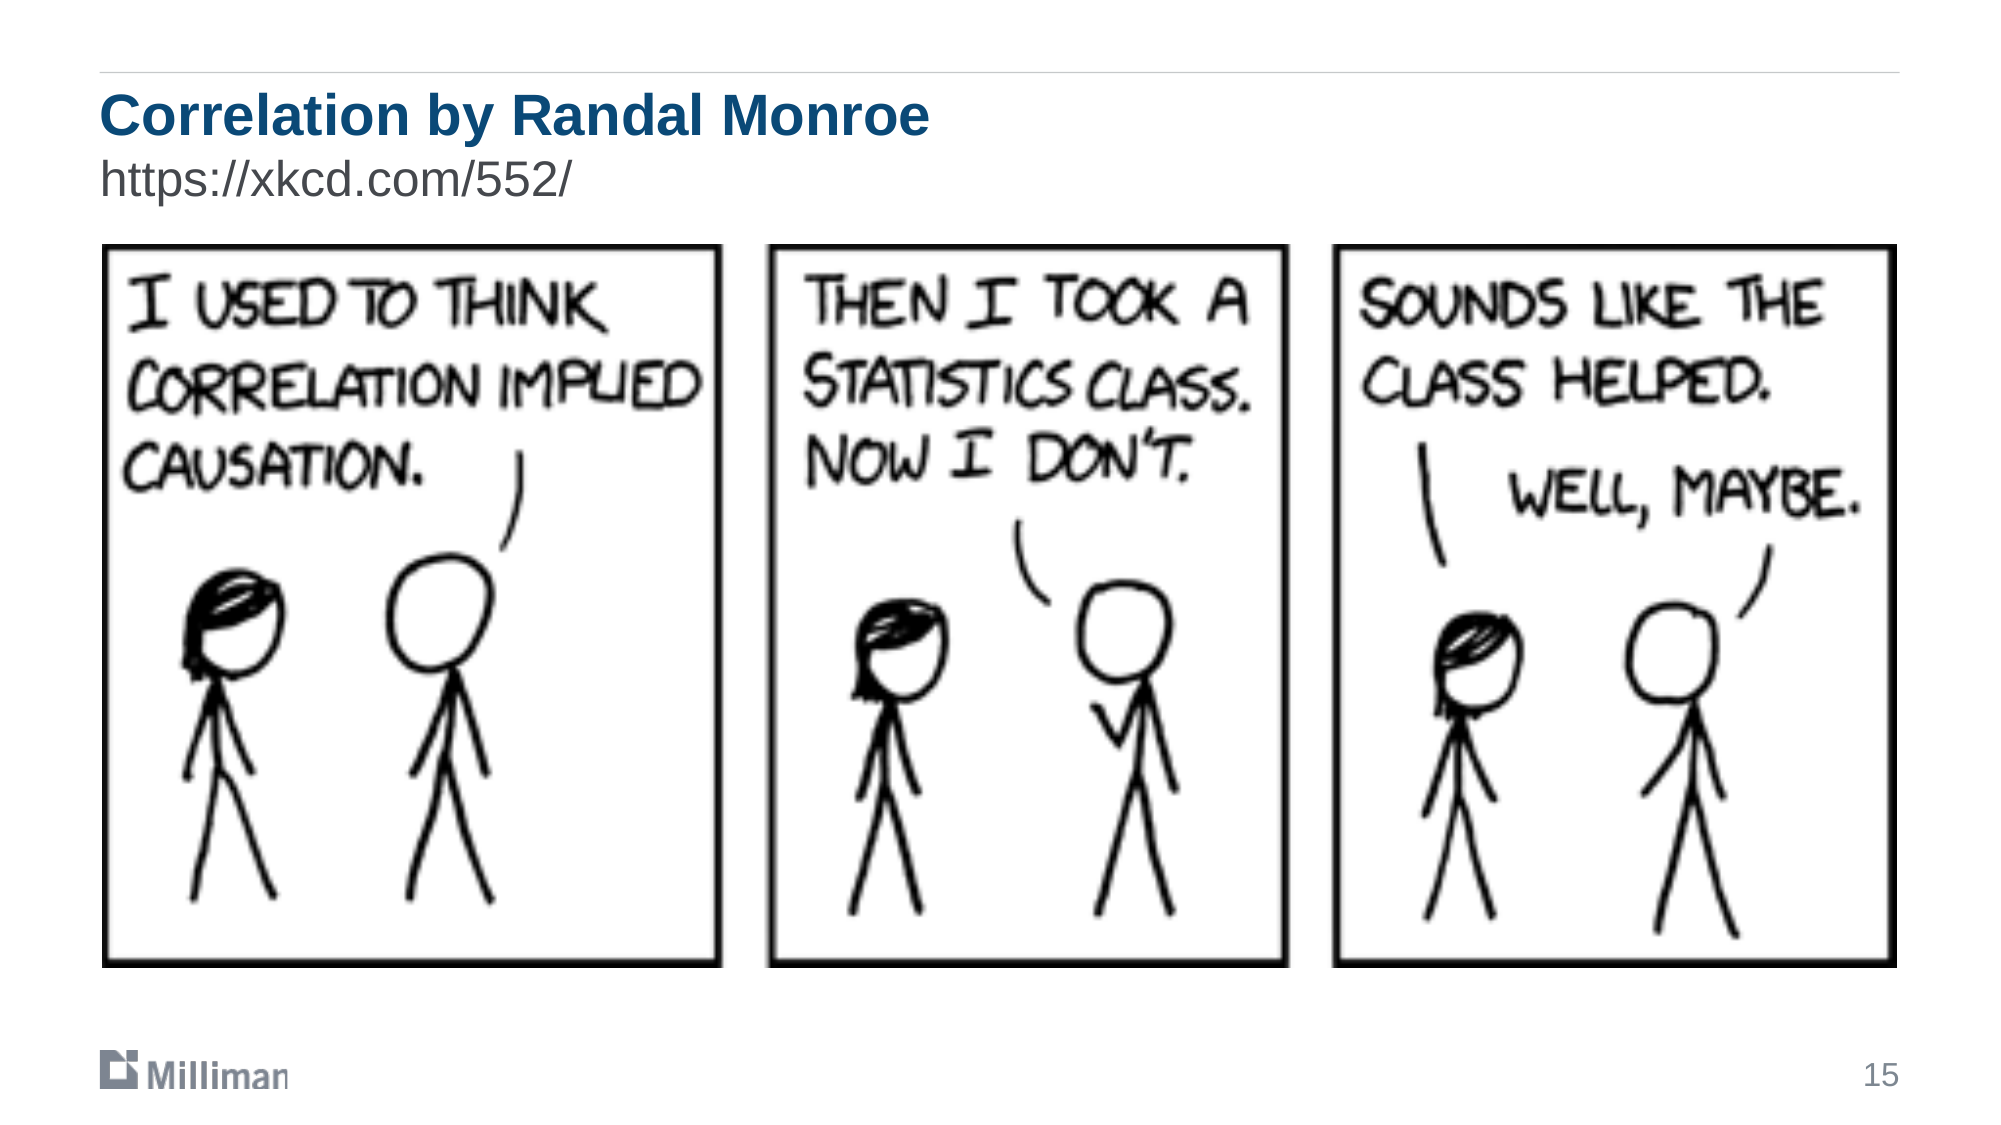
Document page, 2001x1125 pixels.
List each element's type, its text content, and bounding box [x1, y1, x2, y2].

list https://xkcd.com/552/ [99, 153, 1900, 216]
slide_number 15 [1812, 1054, 1900, 1093]
title Correlation by Randal Monroe [99, 85, 1900, 153]
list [102, 244, 1897, 968]
